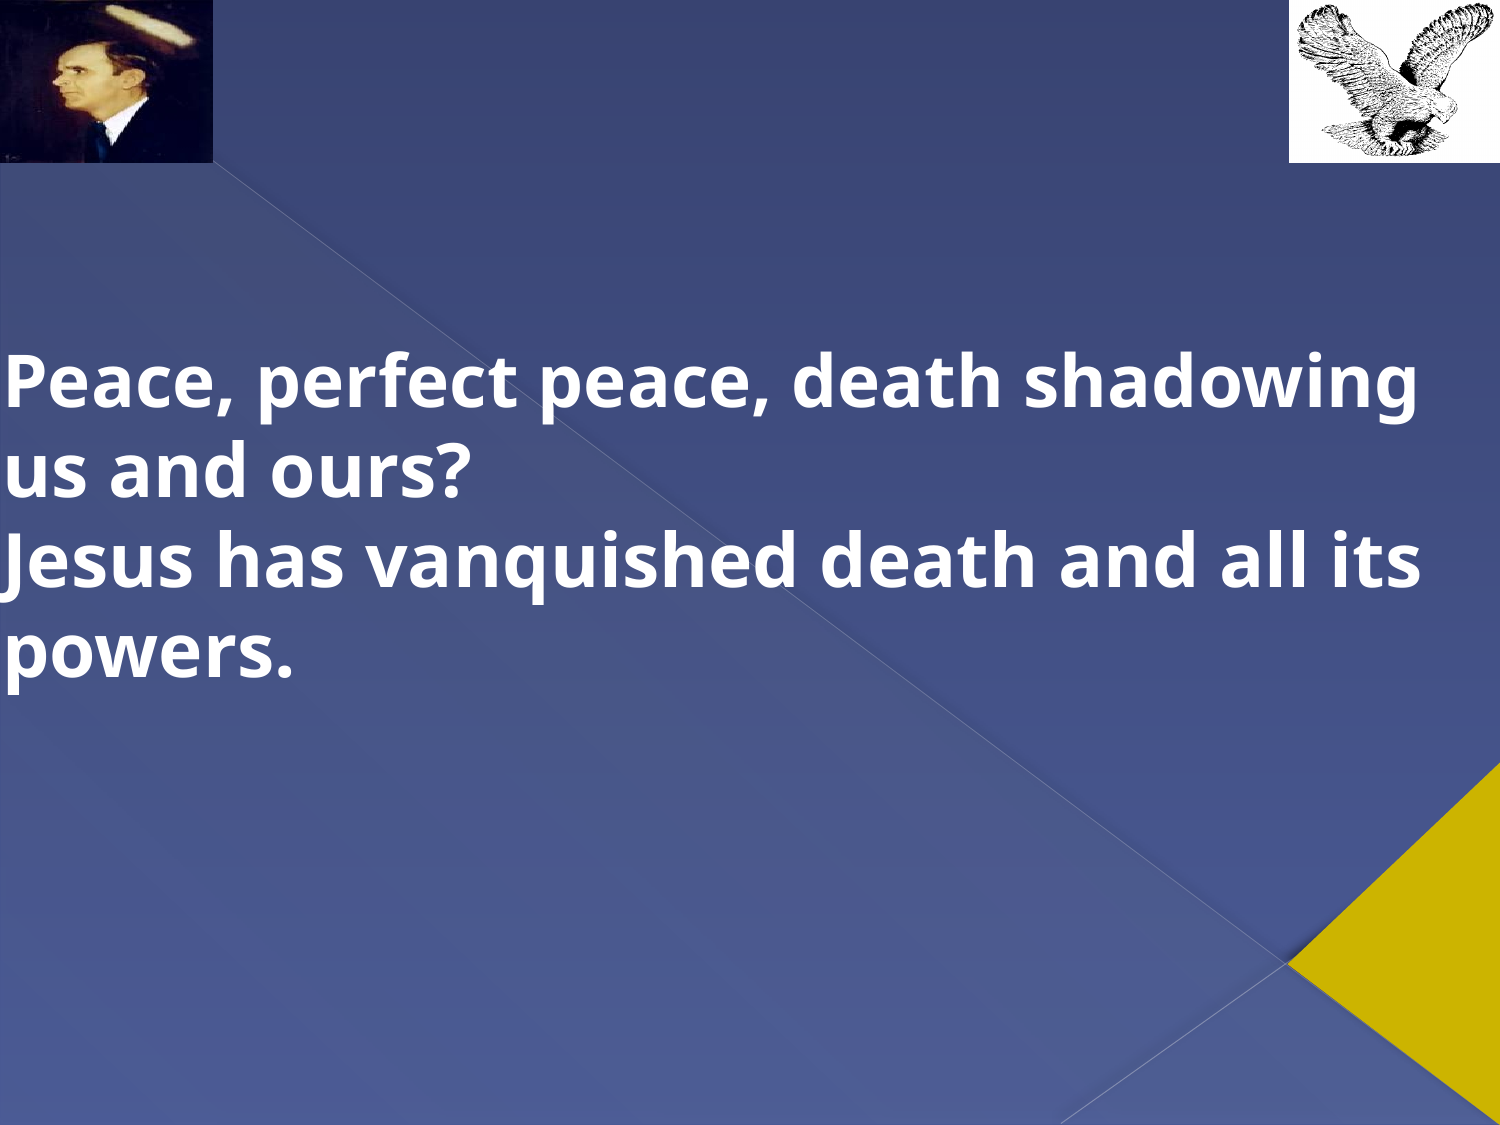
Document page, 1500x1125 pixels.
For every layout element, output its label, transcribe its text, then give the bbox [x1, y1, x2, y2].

text_box Peace, perfect peace, death shadowing us and ours? Jesus has vanquished death and all its powers. [0, 324, 1500, 700]
text_box [1285, 760, 1500, 1125]
picture [0, 0, 213, 163]
picture [1288, 0, 1500, 163]
